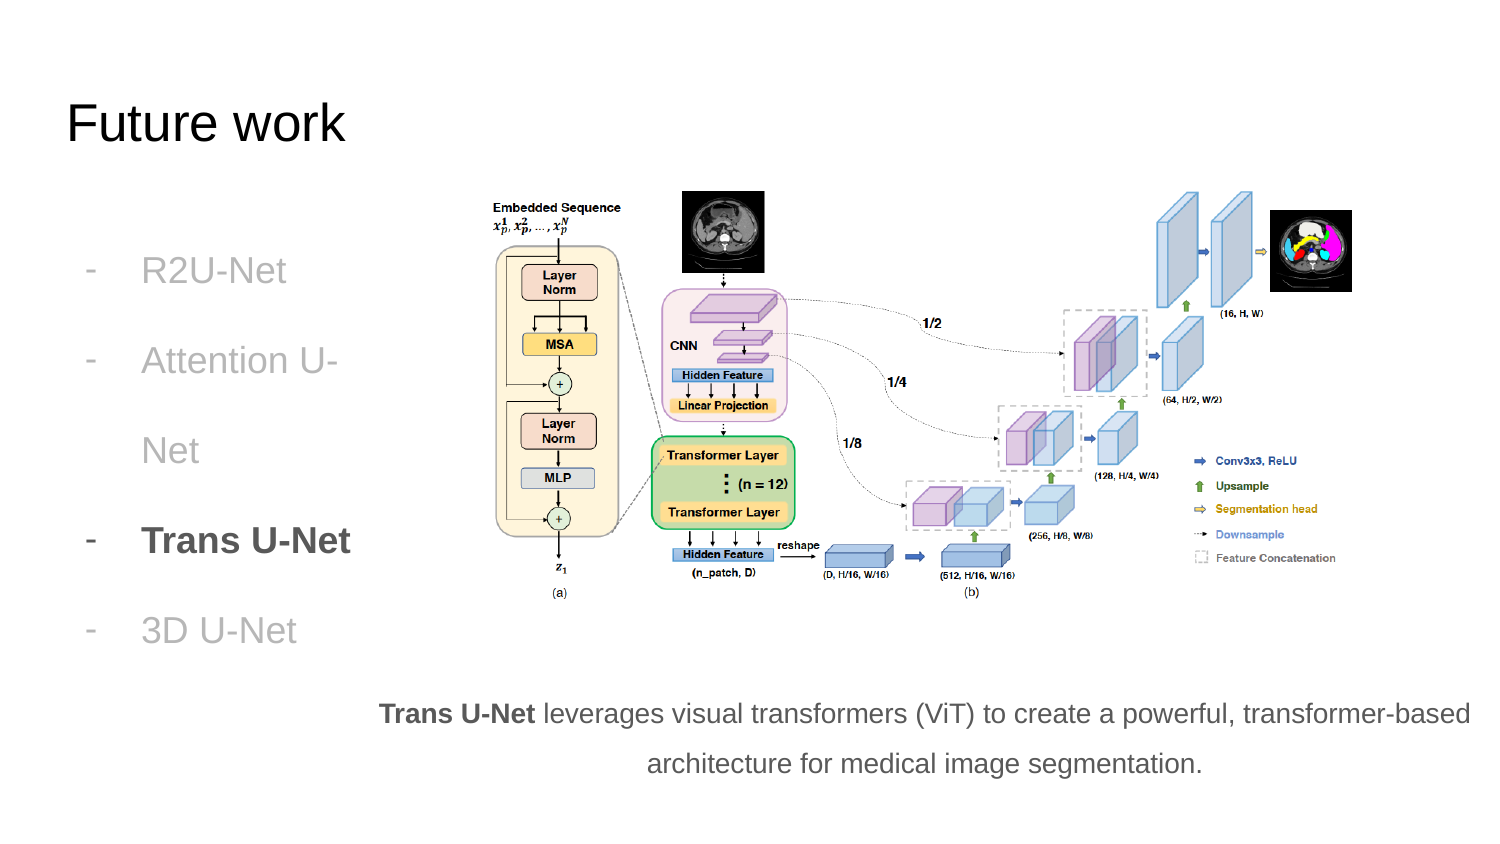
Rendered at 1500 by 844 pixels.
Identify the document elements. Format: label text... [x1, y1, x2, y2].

picture [443, 166, 1407, 626]
list Trans U-Net leverages visual transformers (ViT) to create a powerful, transformer-based architecture for medical image segmentation. [362, 663, 1488, 740]
text_box R2U-Net Attention U-Net Trans U-Net 3D U-Net [51, 186, 376, 666]
title Future work [51, 72, 1449, 167]
